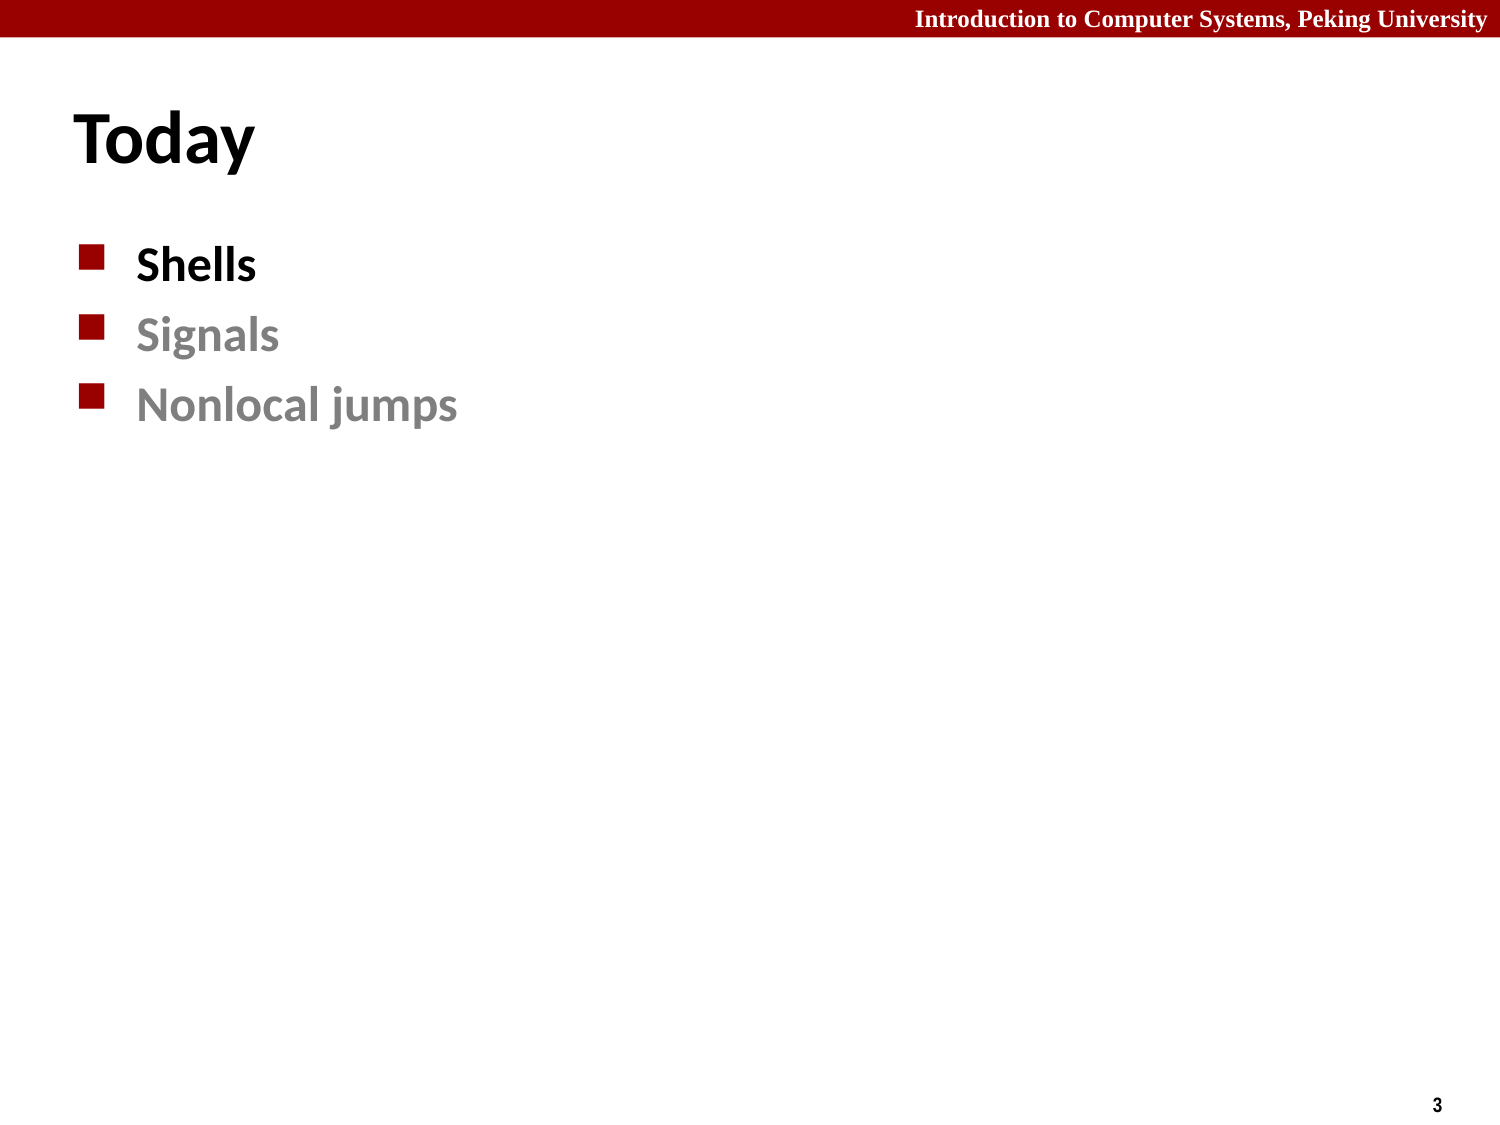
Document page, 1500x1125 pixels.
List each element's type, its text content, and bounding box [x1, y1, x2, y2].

list Shells Signals Nonlocal jumps [64, 223, 1361, 1040]
title Today [58, 71, 1305, 197]
